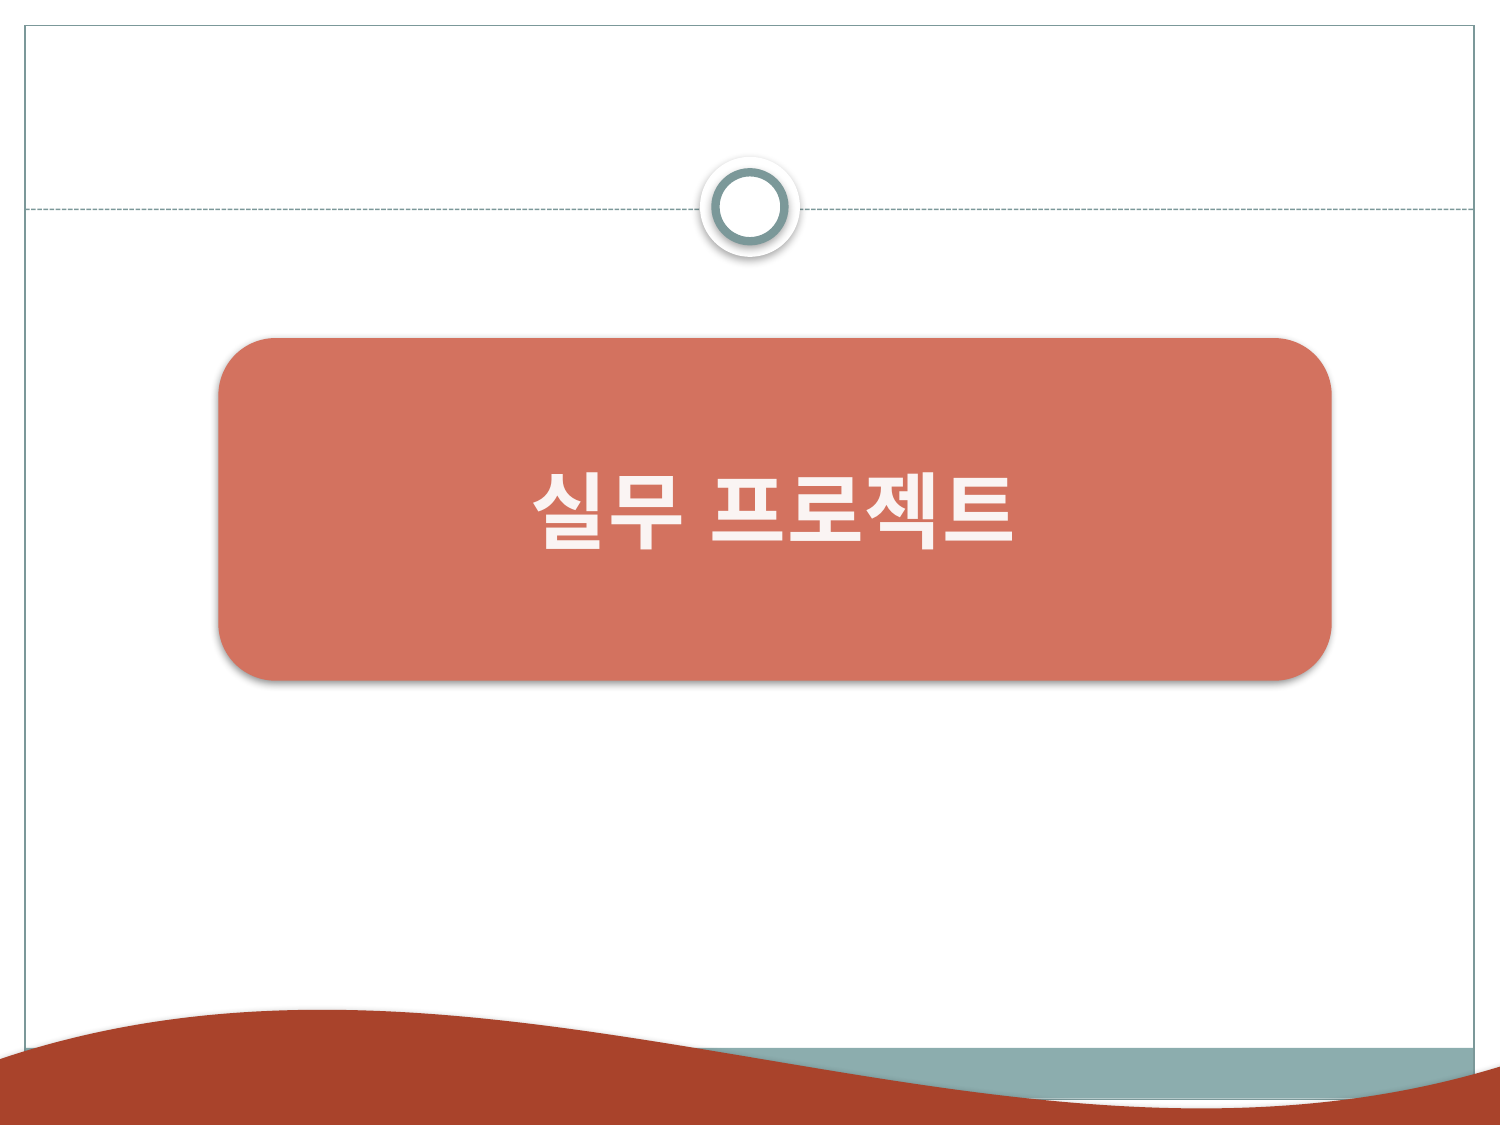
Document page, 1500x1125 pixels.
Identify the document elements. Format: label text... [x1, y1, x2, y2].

text_box 실무 프로젝트 [218, 338, 1332, 681]
